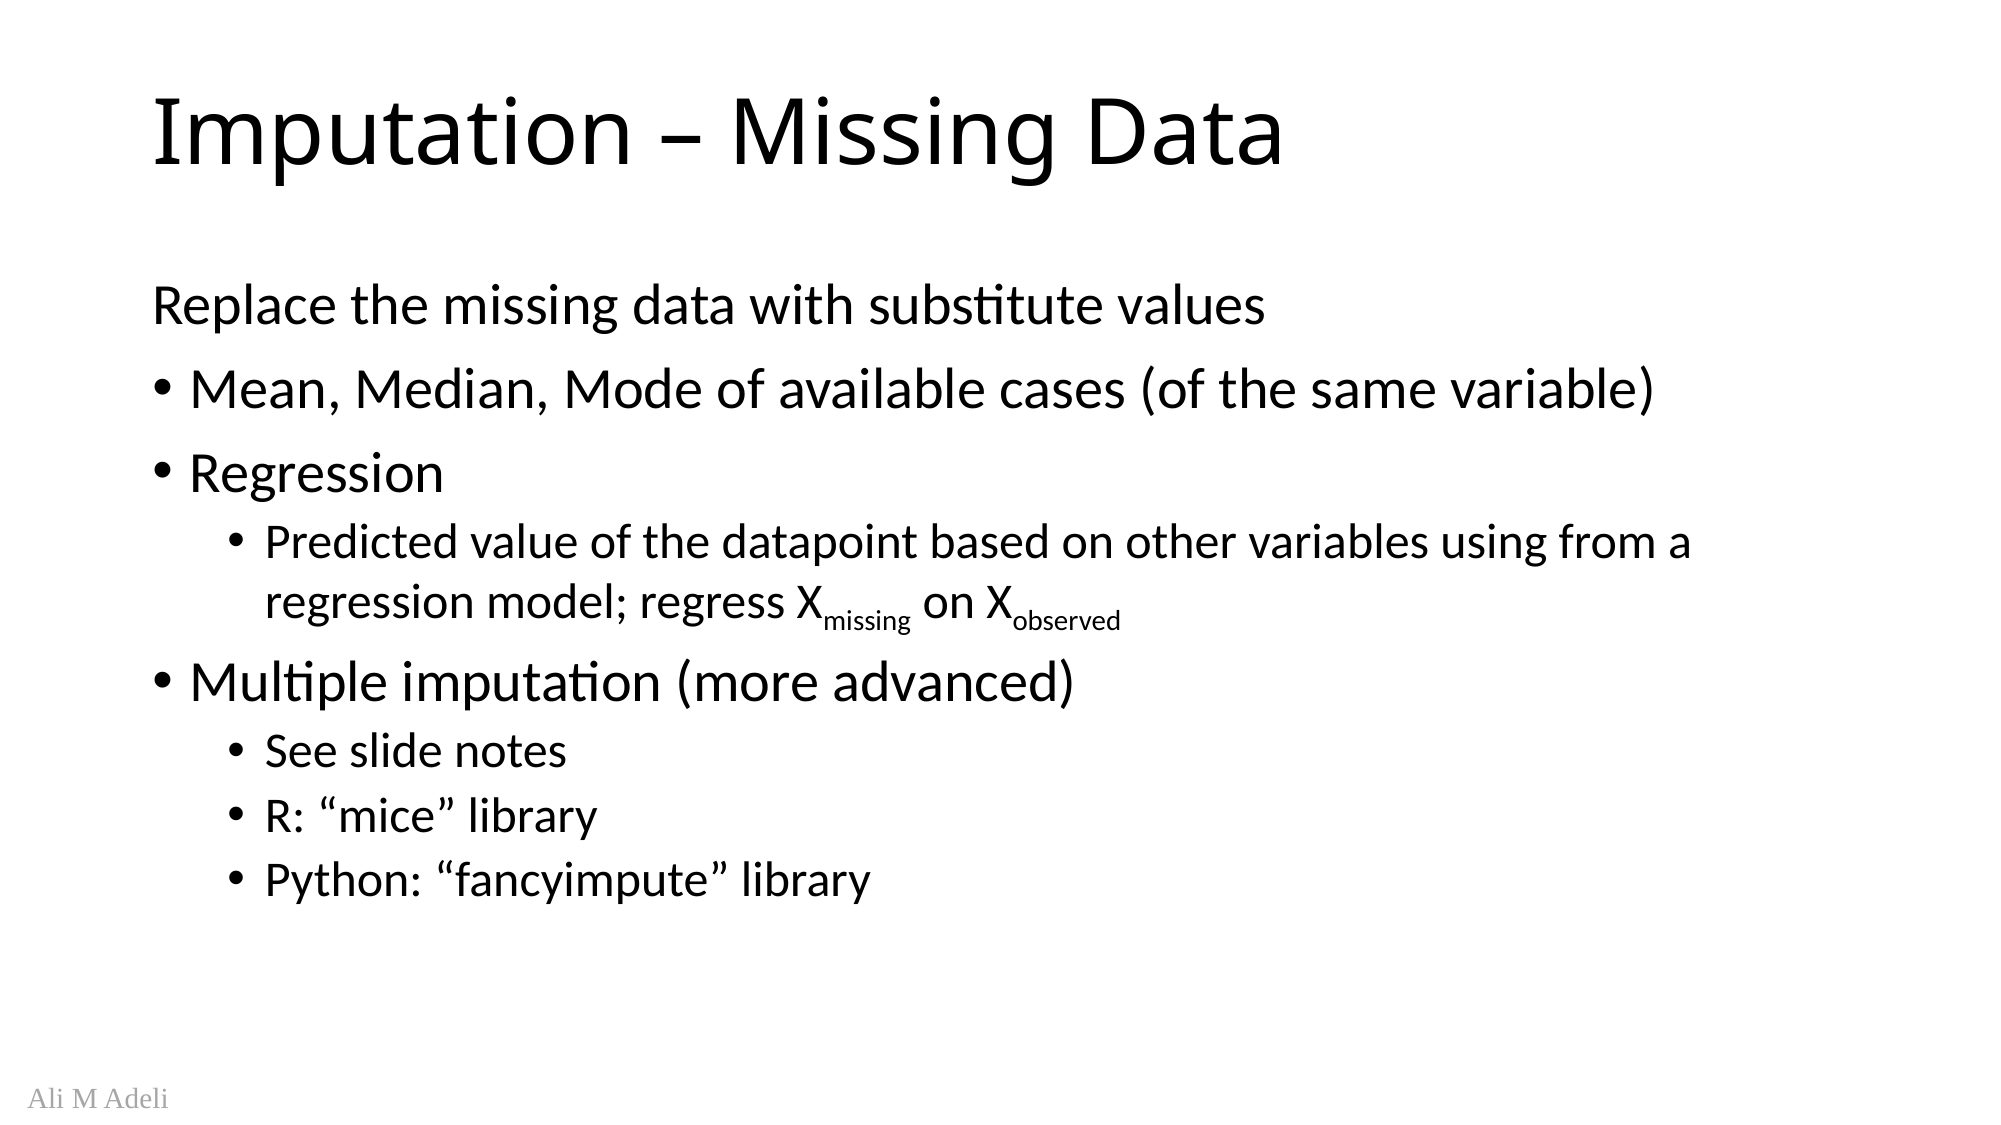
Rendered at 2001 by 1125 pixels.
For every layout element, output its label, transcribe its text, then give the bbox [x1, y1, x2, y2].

list Replace the missing data with substitute values Mean, Median, Mode of available cases (of the same variable) Regression Predicted value of the datapoint based on other variables using from a regression model; regress Xmissing on Xobserved Multiple imputation (more advanced) See slide notes R: “mice” library Python: “fancyimpute” library [137, 266, 1863, 1014]
title Imputation – Missing Data [137, 59, 1863, 210]
